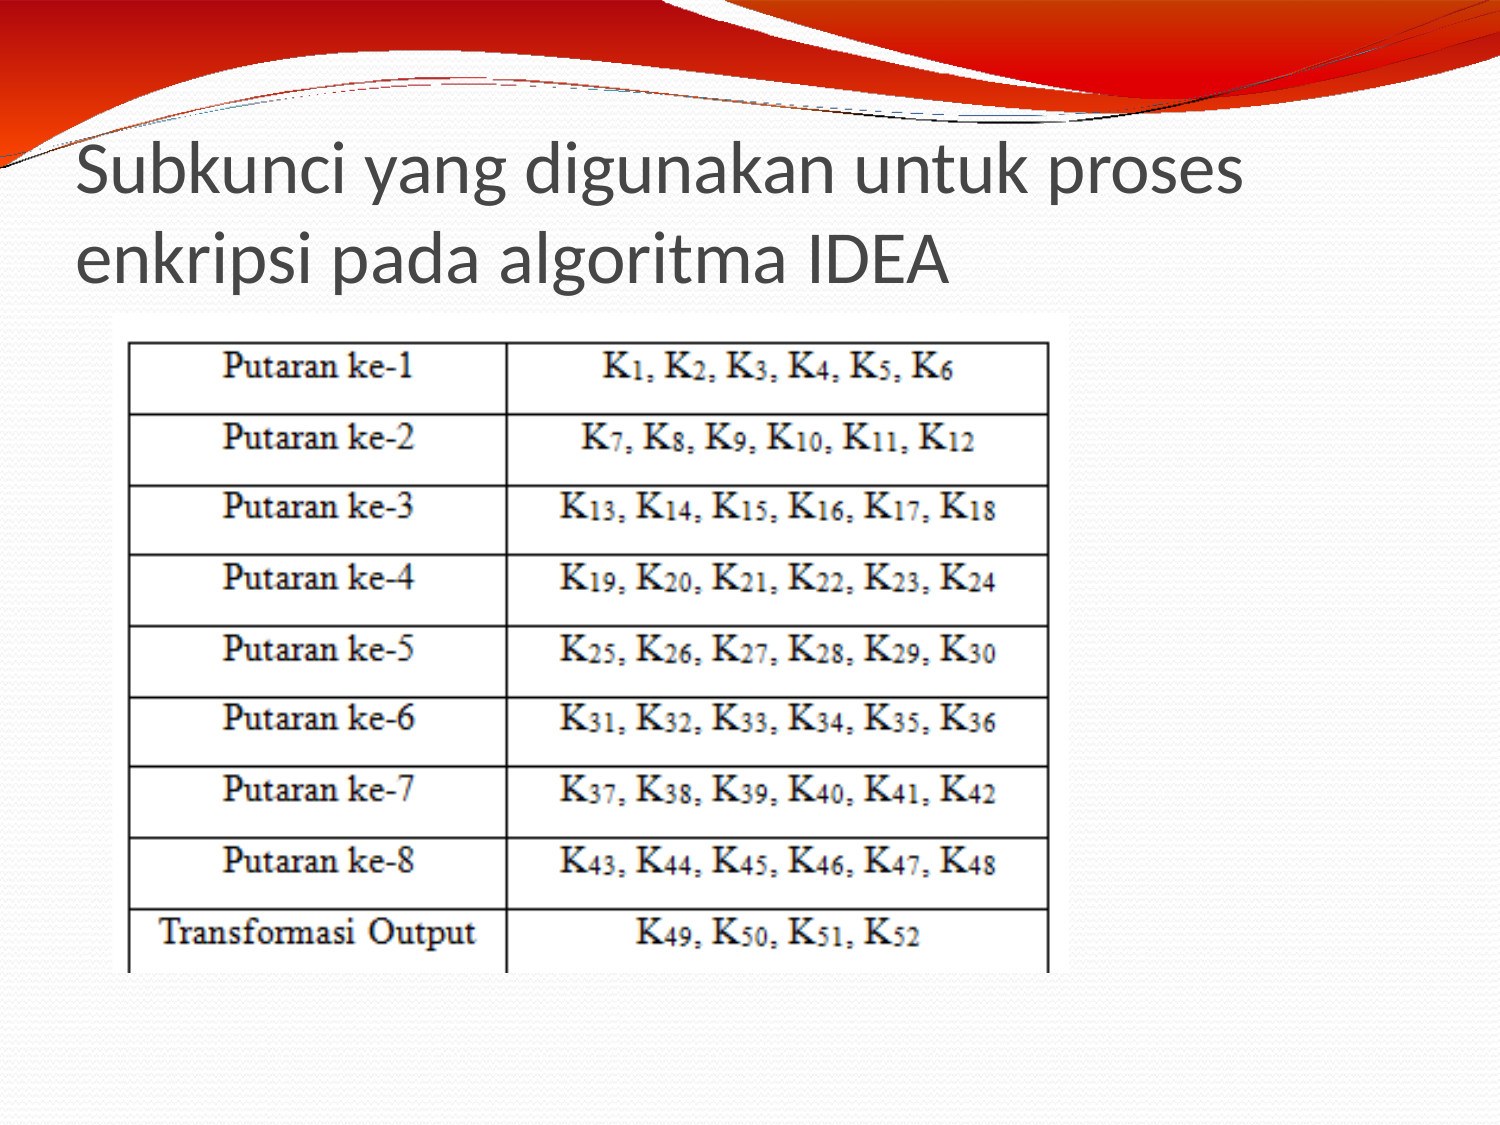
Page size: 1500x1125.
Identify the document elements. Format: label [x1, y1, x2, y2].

text_box [0, 0, 1500, 1125]
